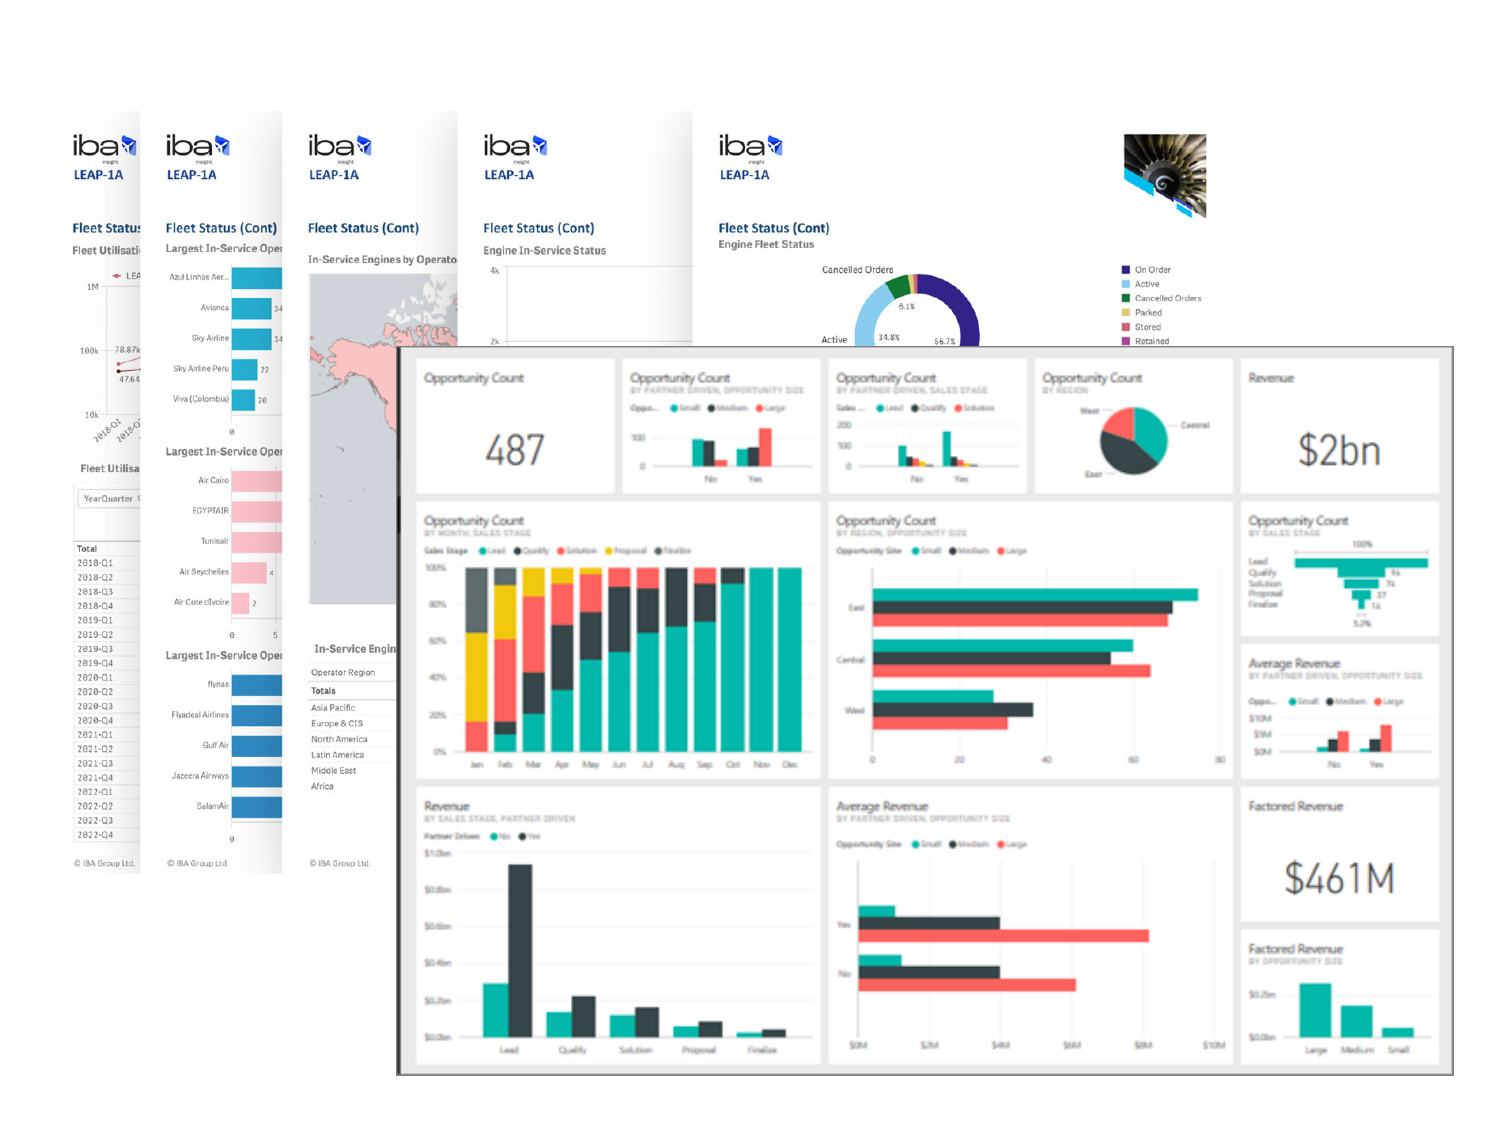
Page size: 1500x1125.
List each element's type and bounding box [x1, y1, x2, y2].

picture [45, 111, 1454, 1076]
